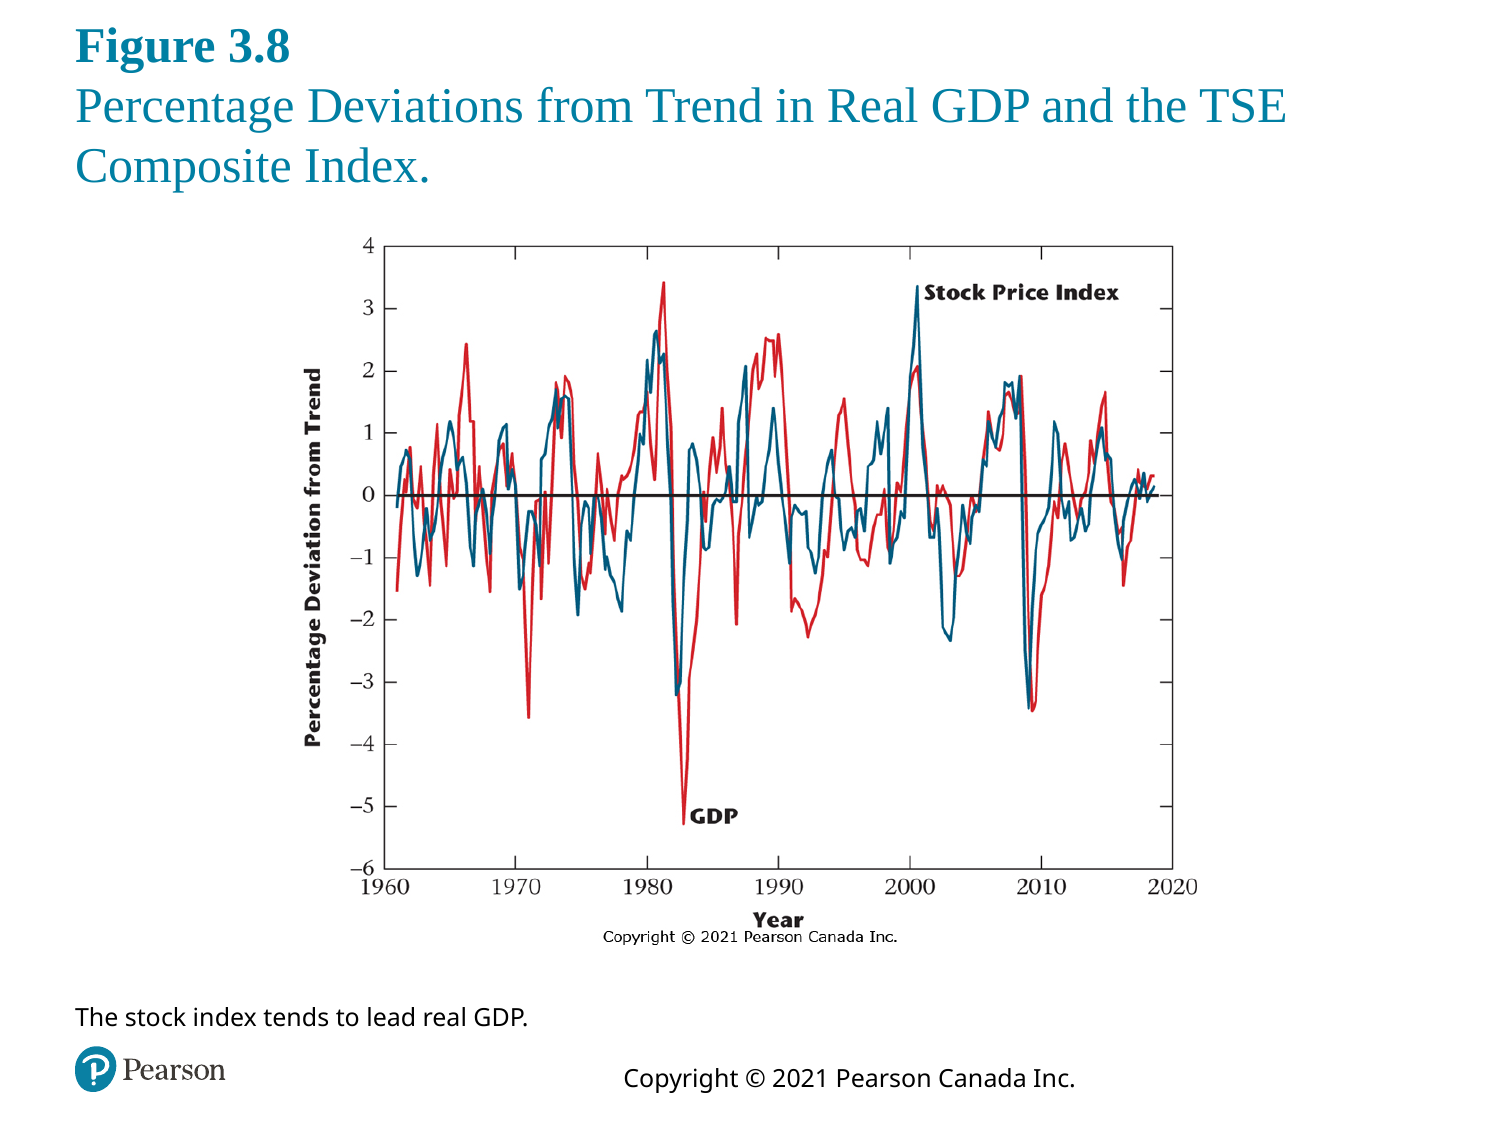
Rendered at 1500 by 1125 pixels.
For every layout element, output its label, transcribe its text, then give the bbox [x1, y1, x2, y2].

picture [303, 237, 1197, 947]
list The stock index tends to lead real GDP. [75, 971, 1425, 1031]
title Figure 3.8 Percentage Deviations from Trend in Real GDP and the TSE Composite Index. [75, 12, 1425, 200]
